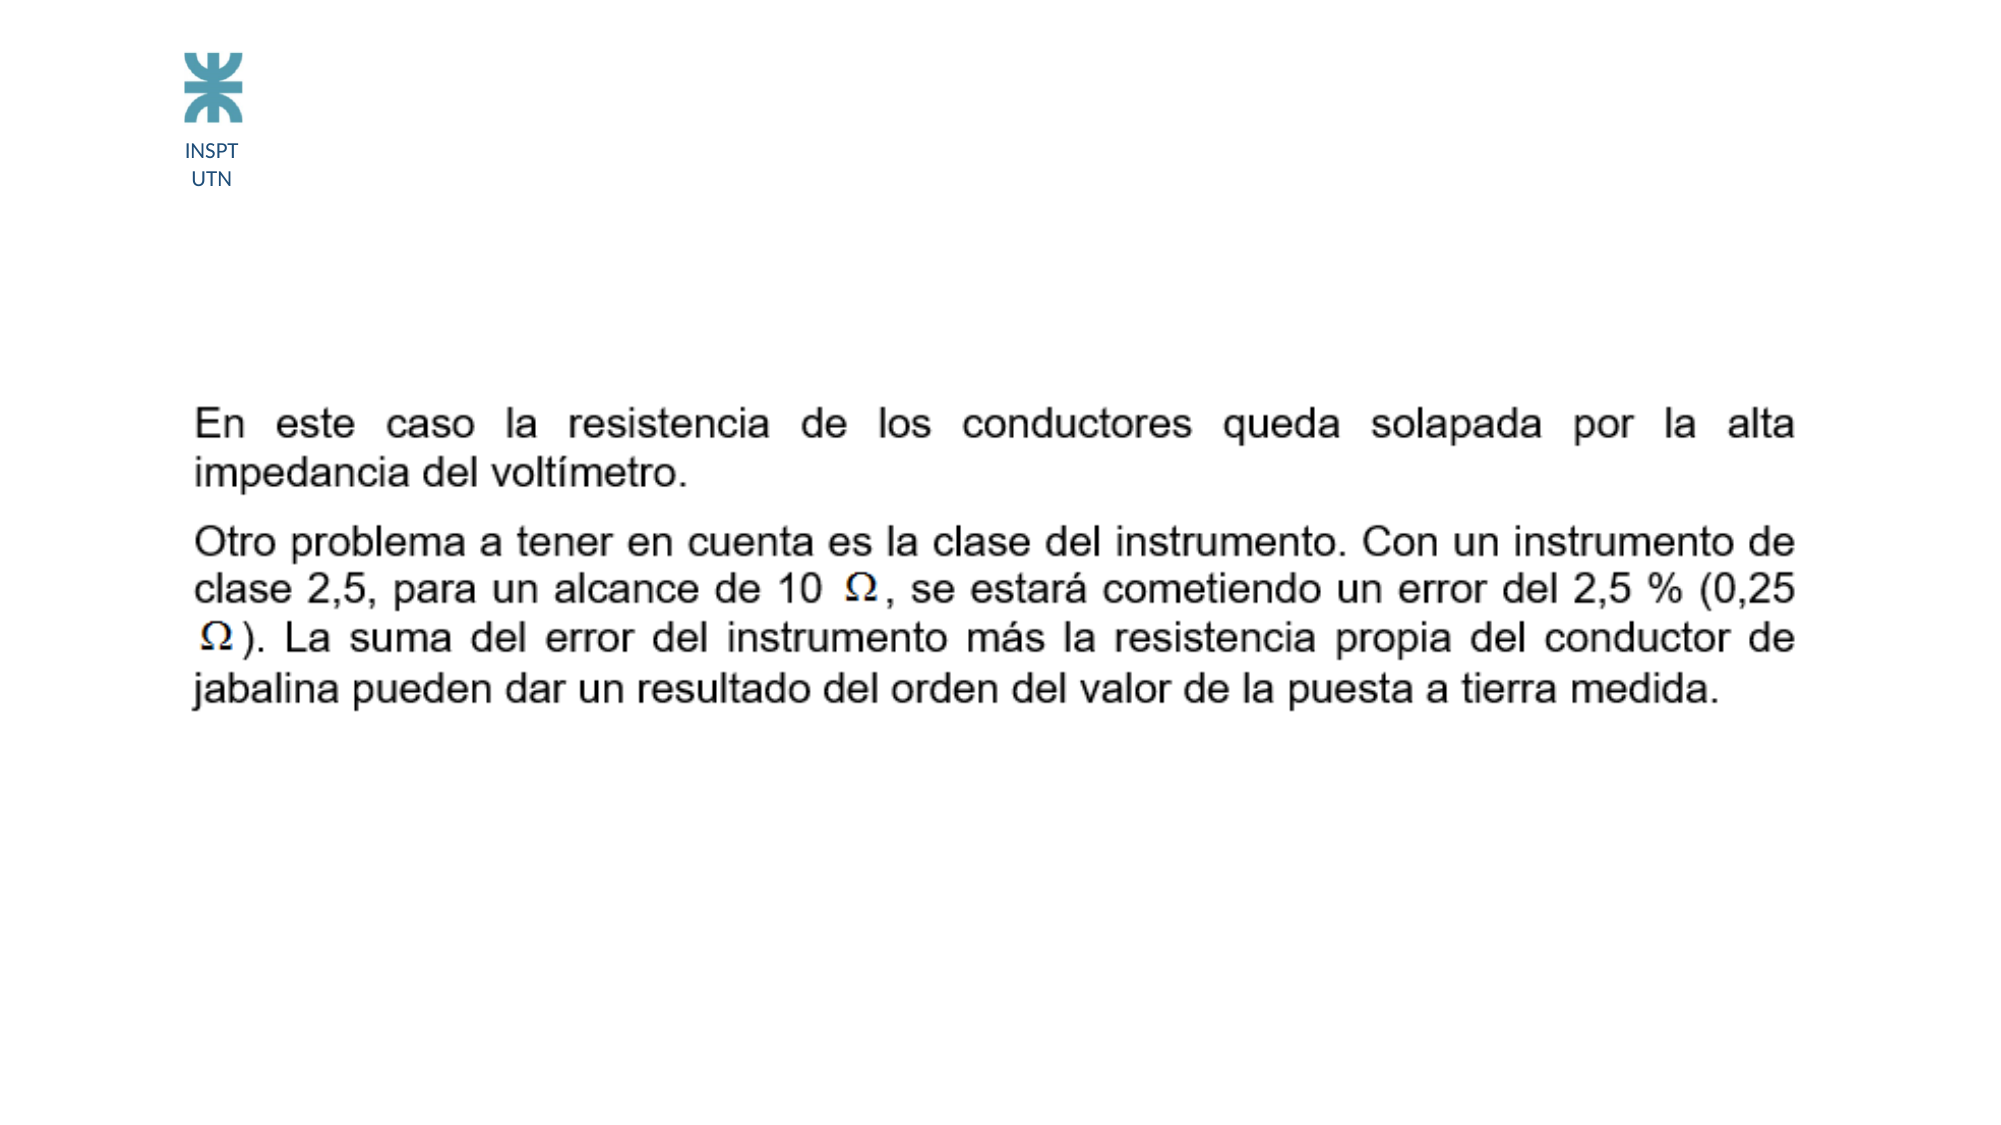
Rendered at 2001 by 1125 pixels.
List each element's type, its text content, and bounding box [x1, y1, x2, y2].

picture [172, 47, 252, 129]
picture [176, 381, 1862, 742]
text_box INSPT UTN [0, 128, 429, 199]
